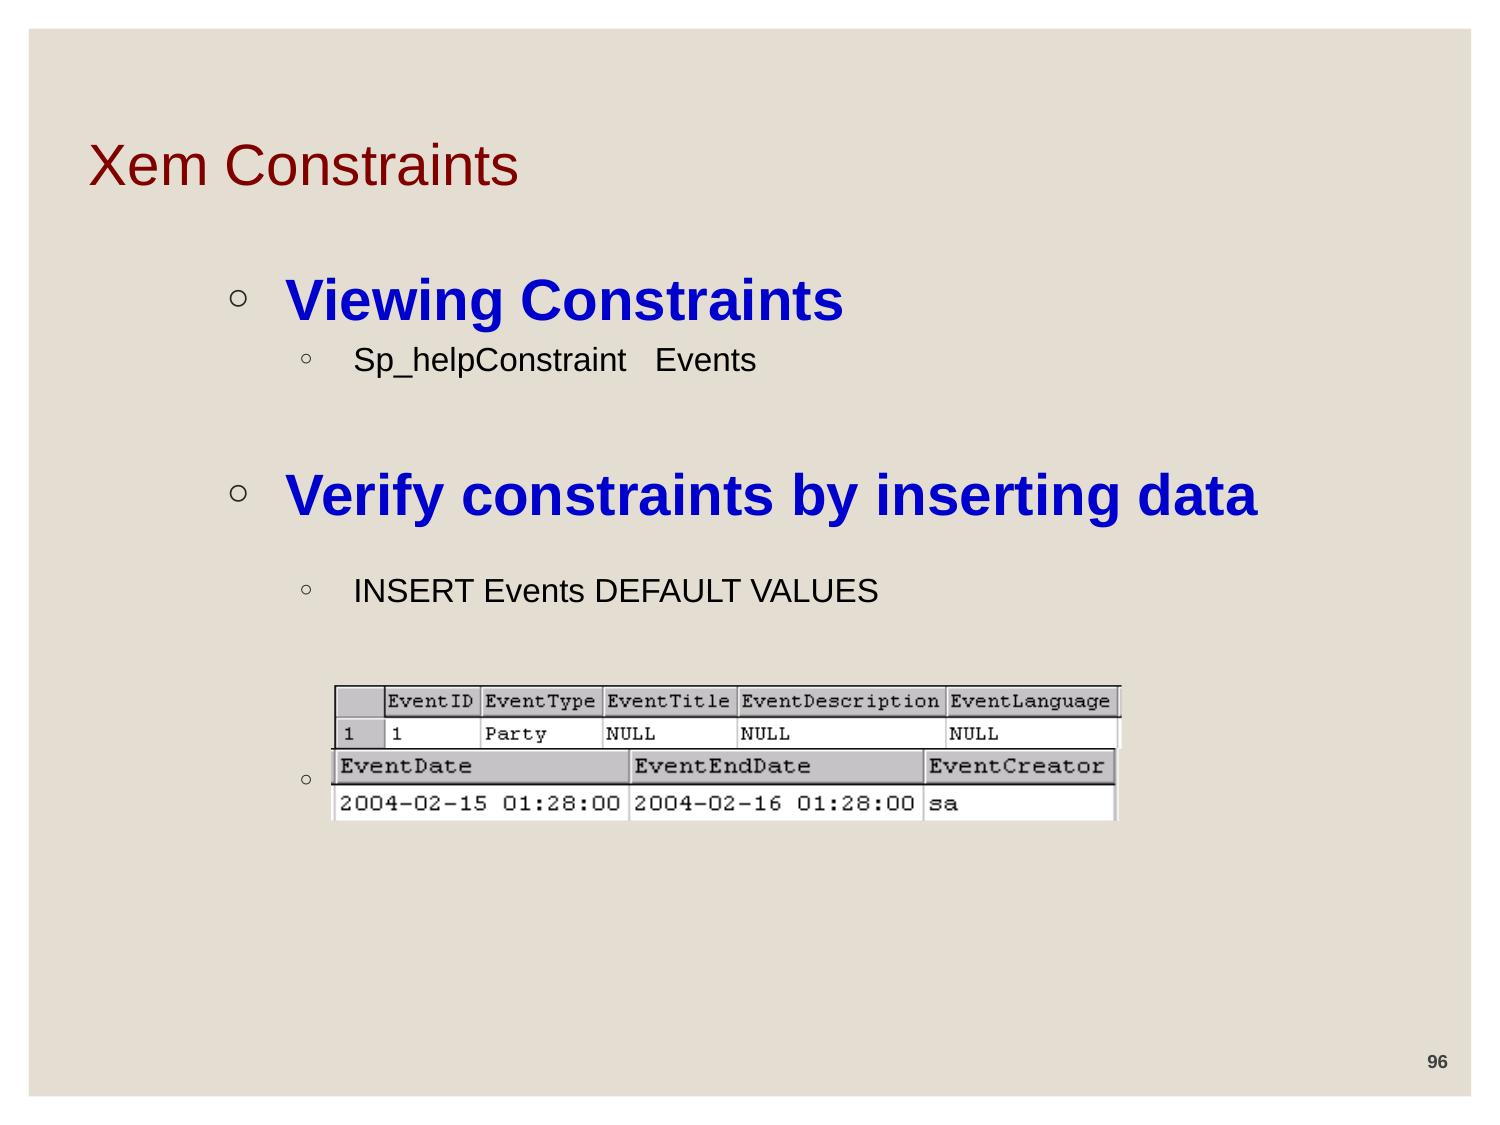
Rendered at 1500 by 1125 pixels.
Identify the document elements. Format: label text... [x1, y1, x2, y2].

list Viewing Constraints Sp_helpConstraint Events Verify constraints by inserting data INSERT Events DEFAULT VALUES SELECT * FROM Events [131, 262, 1334, 963]
slide_number 96 [1283, 1035, 1464, 1080]
title Xem Constraints [73, 54, 1334, 279]
picture [331, 685, 1122, 821]
